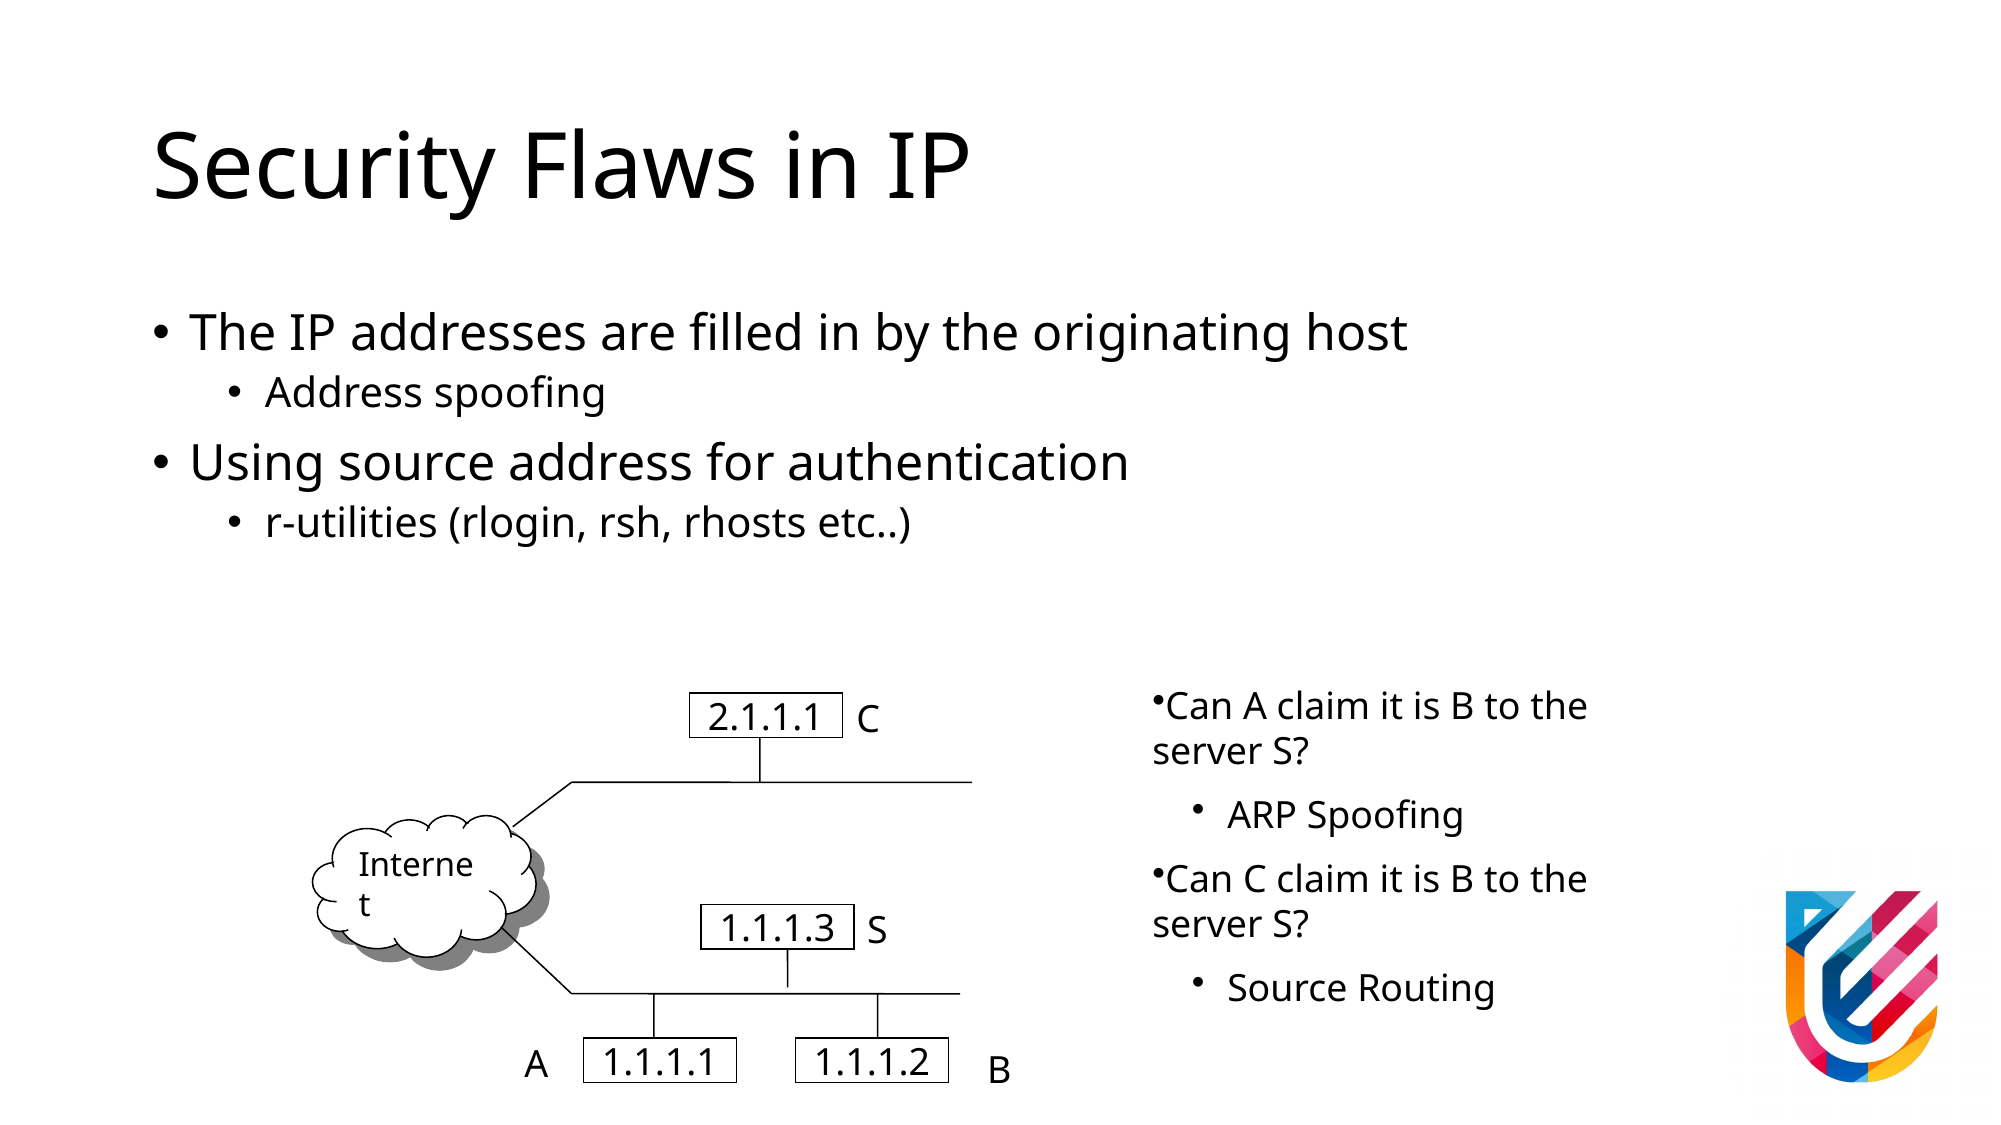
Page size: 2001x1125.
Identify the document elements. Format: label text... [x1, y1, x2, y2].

text_box 1.1.1.1 [583, 1038, 737, 1083]
text_box B [972, 1038, 1027, 1098]
text_box S [852, 898, 903, 959]
text_box 2.1.1.1 [689, 693, 841, 738]
list The IP addresses are filled in by the originating host Address spoofing Using source address for authentication r-utilities (rlogin, rsh, rhosts etc..) [137, 299, 1863, 1014]
text_box Internet [312, 815, 537, 958]
title Security Flaws in IP [137, 59, 1863, 278]
text_box 1.1.1.3 [701, 904, 852, 950]
text_box 1.1.1.2 [795, 1038, 949, 1083]
text_box A [509, 1032, 564, 1092]
text_box Can A claim it is B to the server S? ARP Spoofing Can C claim it is B to the server S? Source Routing [1137, 674, 1688, 1016]
text_box C [841, 687, 896, 748]
picture [1722, 848, 2000, 1125]
